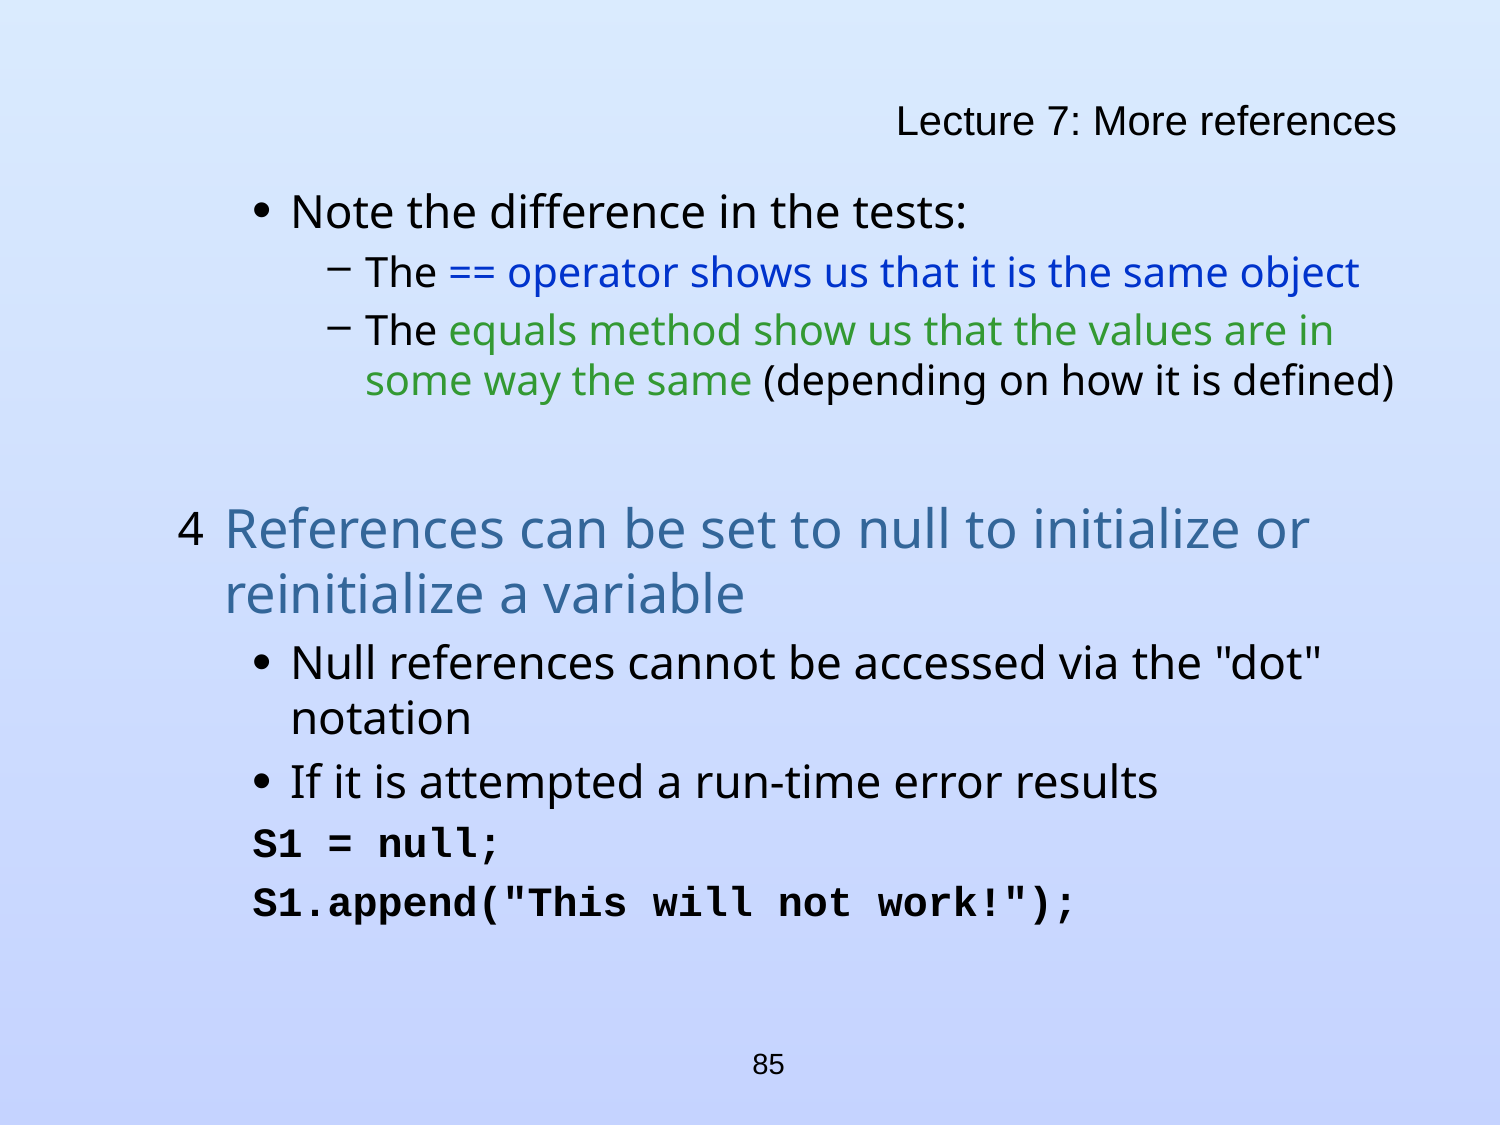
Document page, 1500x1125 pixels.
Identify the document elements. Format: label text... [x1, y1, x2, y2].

title Lecture 7: More references [87, 99, 1413, 150]
list Note the difference in the tests: The == operator shows us that it is the same object The equals method show us that the values are in some way the same (depending on how it is defined) References can be set to null to initialize or reinitialize a variable Null references cannot be accessed via the "dot" notation If it is attempted a run-time error results S1 = null; S1.append("This will not work!"); [87, 174, 1413, 1000]
slide_number 85 [612, 1024, 926, 1101]
